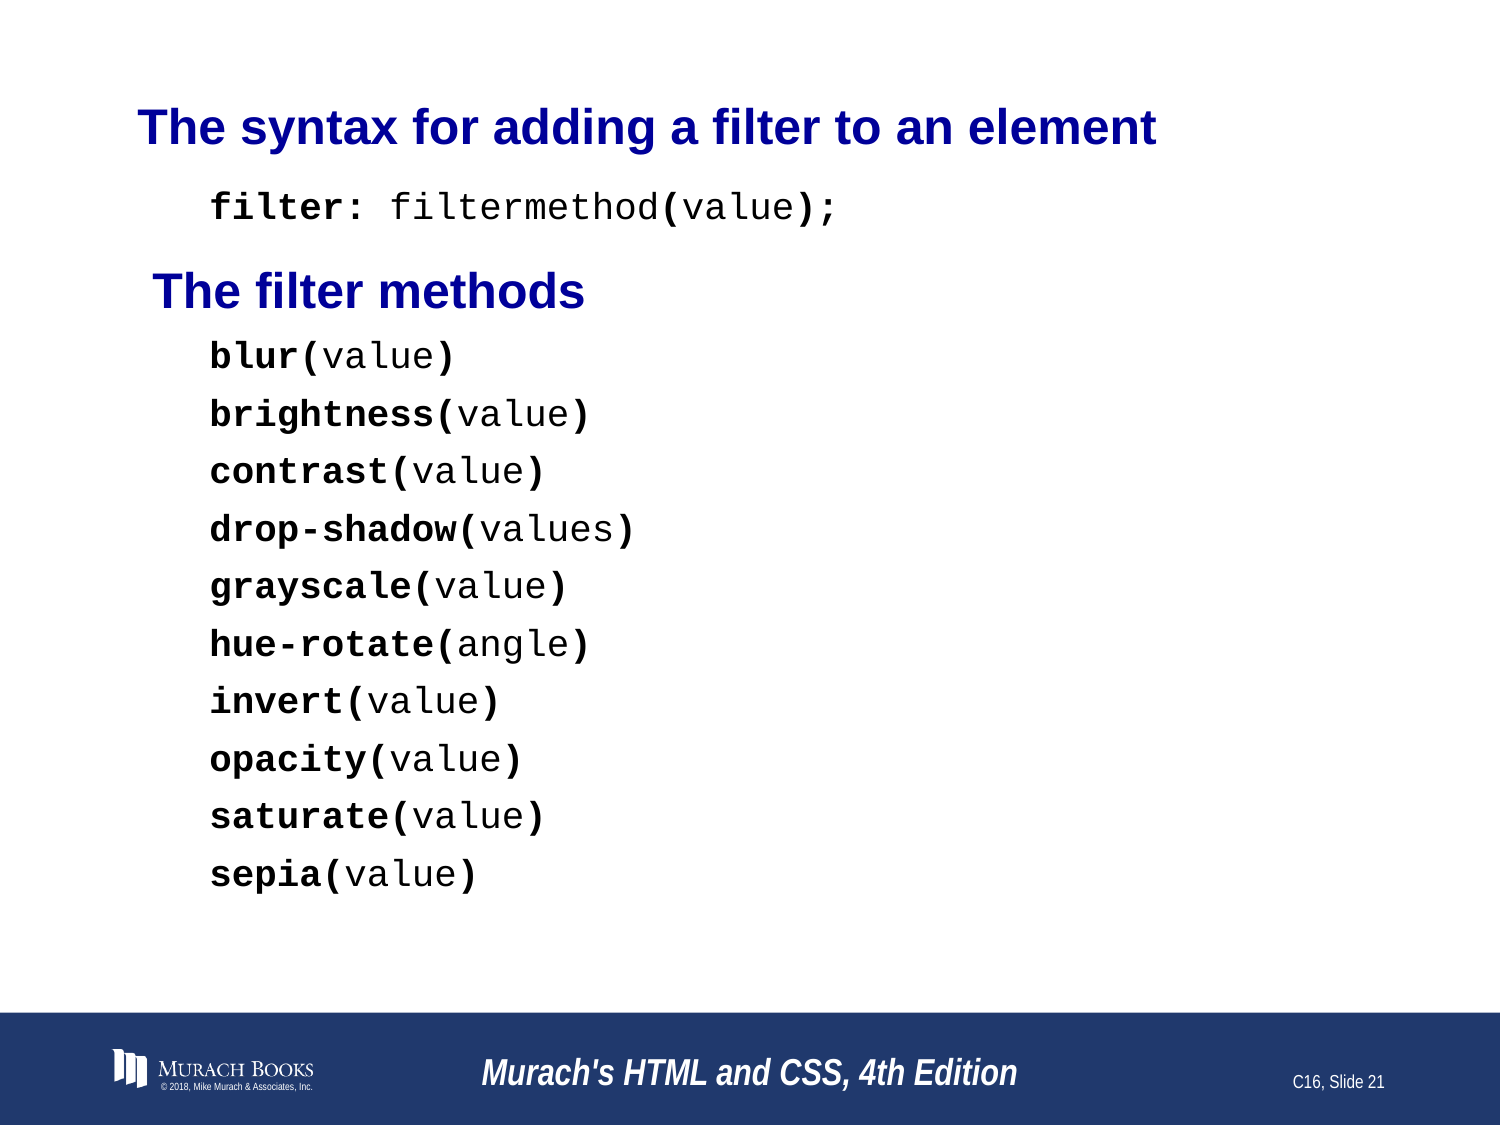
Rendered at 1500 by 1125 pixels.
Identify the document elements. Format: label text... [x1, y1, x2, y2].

title The syntax for adding a filter to an element [137, 94, 1338, 156]
list filter: filtermethod(value); The filter methods blur(value) brightness(value) contrast(value) drop-shadow(values) grayscale(value) hue-rotate(angle) invert(value) opacity(value) saturate(value) sepia(value) [137, 174, 1350, 975]
slide_number Murach's HTML and CSS, 4th Edition [463, 1025, 1050, 1100]
slide_number C16, Slide 21 [1087, 1025, 1400, 1100]
footer © 2018, Mike Murach & Associates, Inc. [12, 1025, 463, 1100]
